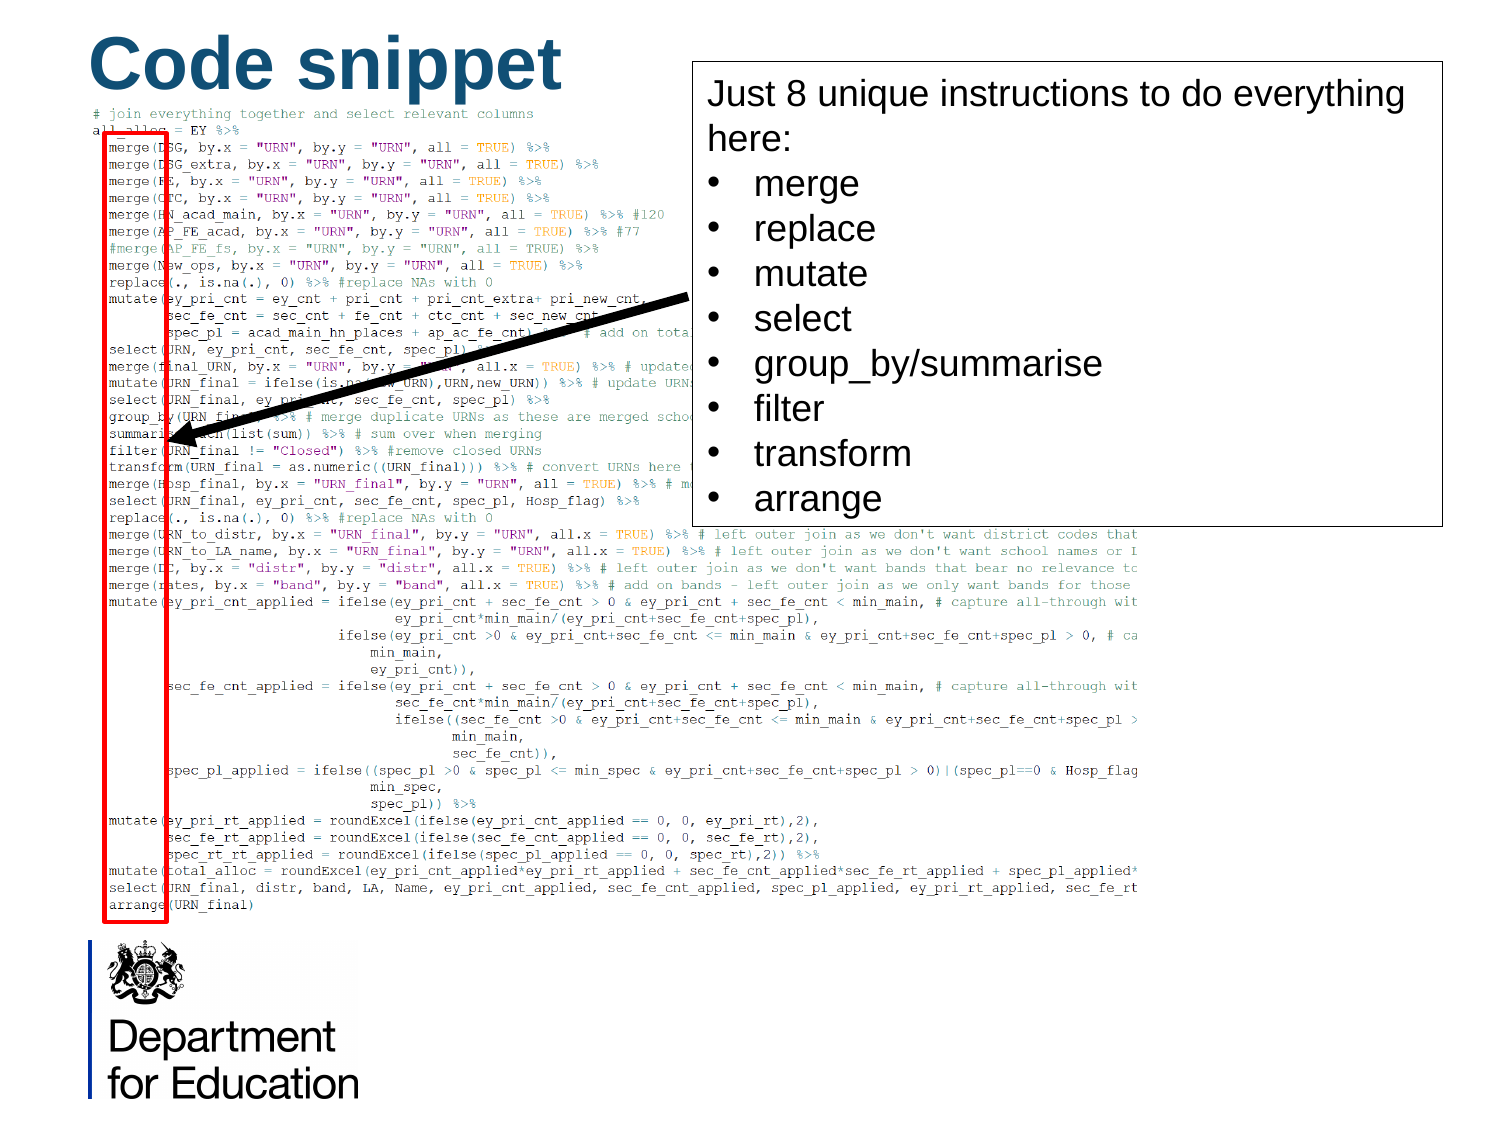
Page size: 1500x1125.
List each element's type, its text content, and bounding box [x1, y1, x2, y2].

text_box Just 8 unique instructions to do everything here: merge replace mutate select group_by/summarise filter transform arrange [692, 61, 1443, 527]
title Code snippet [88, 14, 1205, 101]
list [87, 102, 1137, 923]
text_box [166, 296, 689, 442]
picture [88, 940, 358, 1099]
